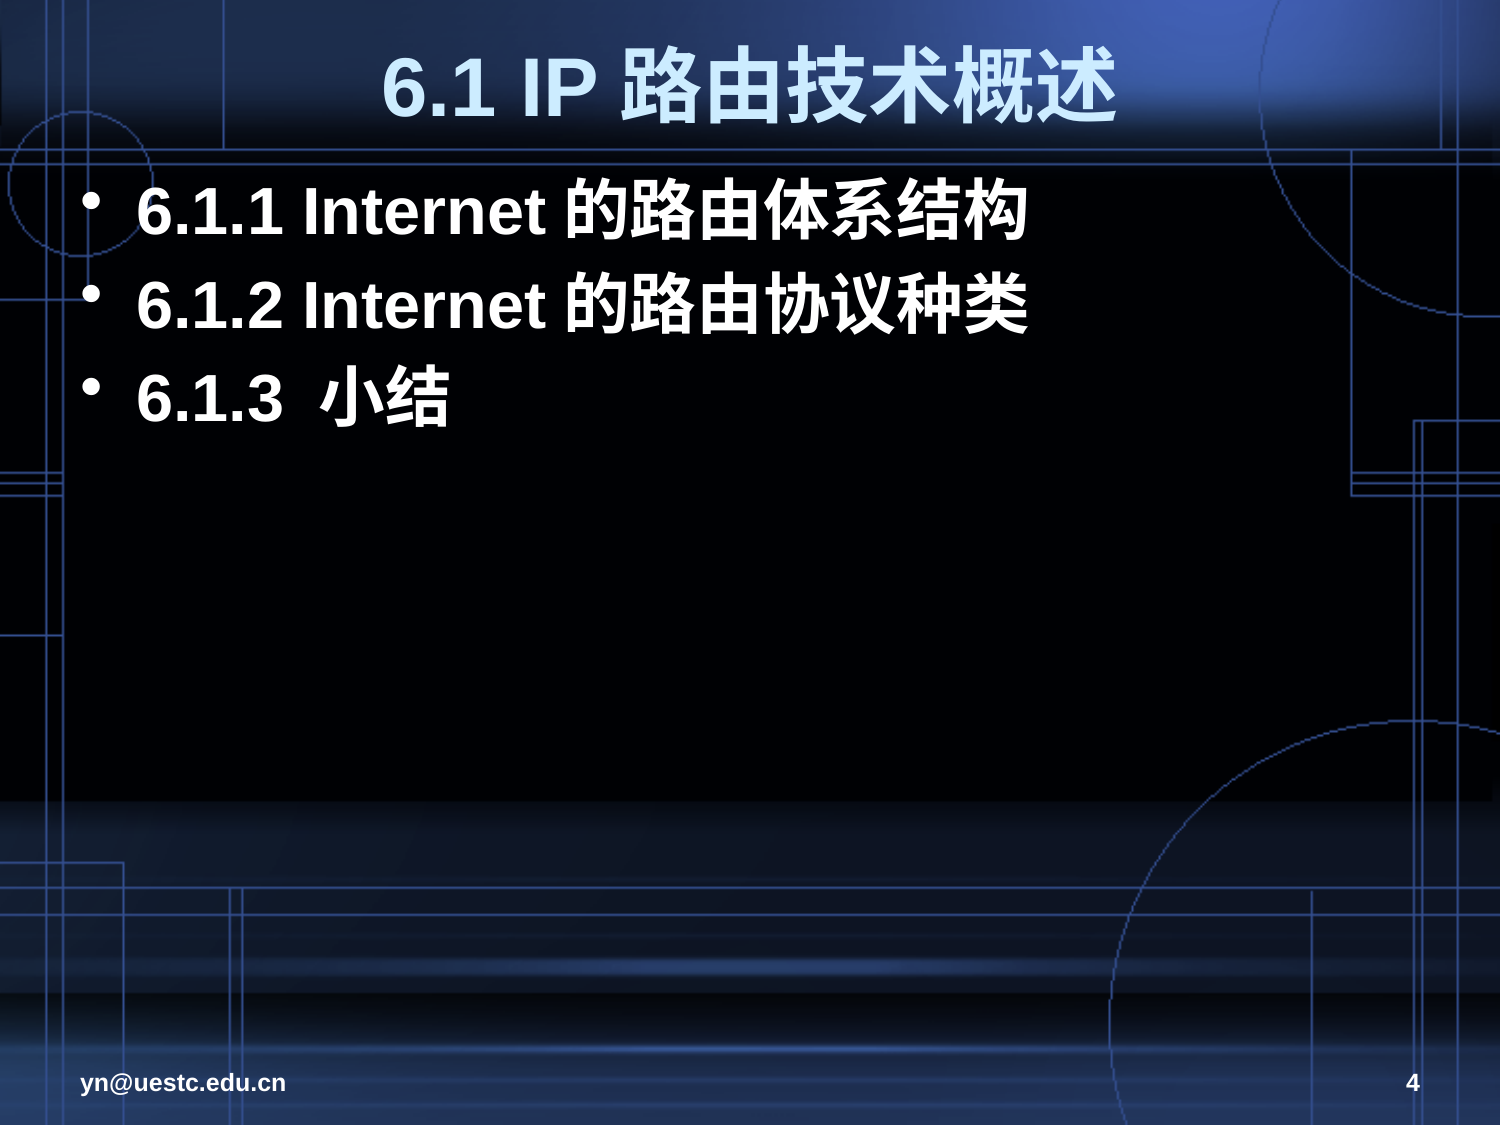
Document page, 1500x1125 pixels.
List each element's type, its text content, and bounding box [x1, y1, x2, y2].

picture [0, 0, 1500, 1125]
list 6.1.1 Internet的路由体系结构 6.1.2 Internet的路由协议种类 6.1.3 小结 [64, 160, 1436, 1047]
title 6.1 IP路由技术概述 [64, 17, 1436, 149]
slide_number 4 [1087, 1058, 1436, 1112]
footer yn@uestc.edu.cn [64, 1058, 1063, 1112]
